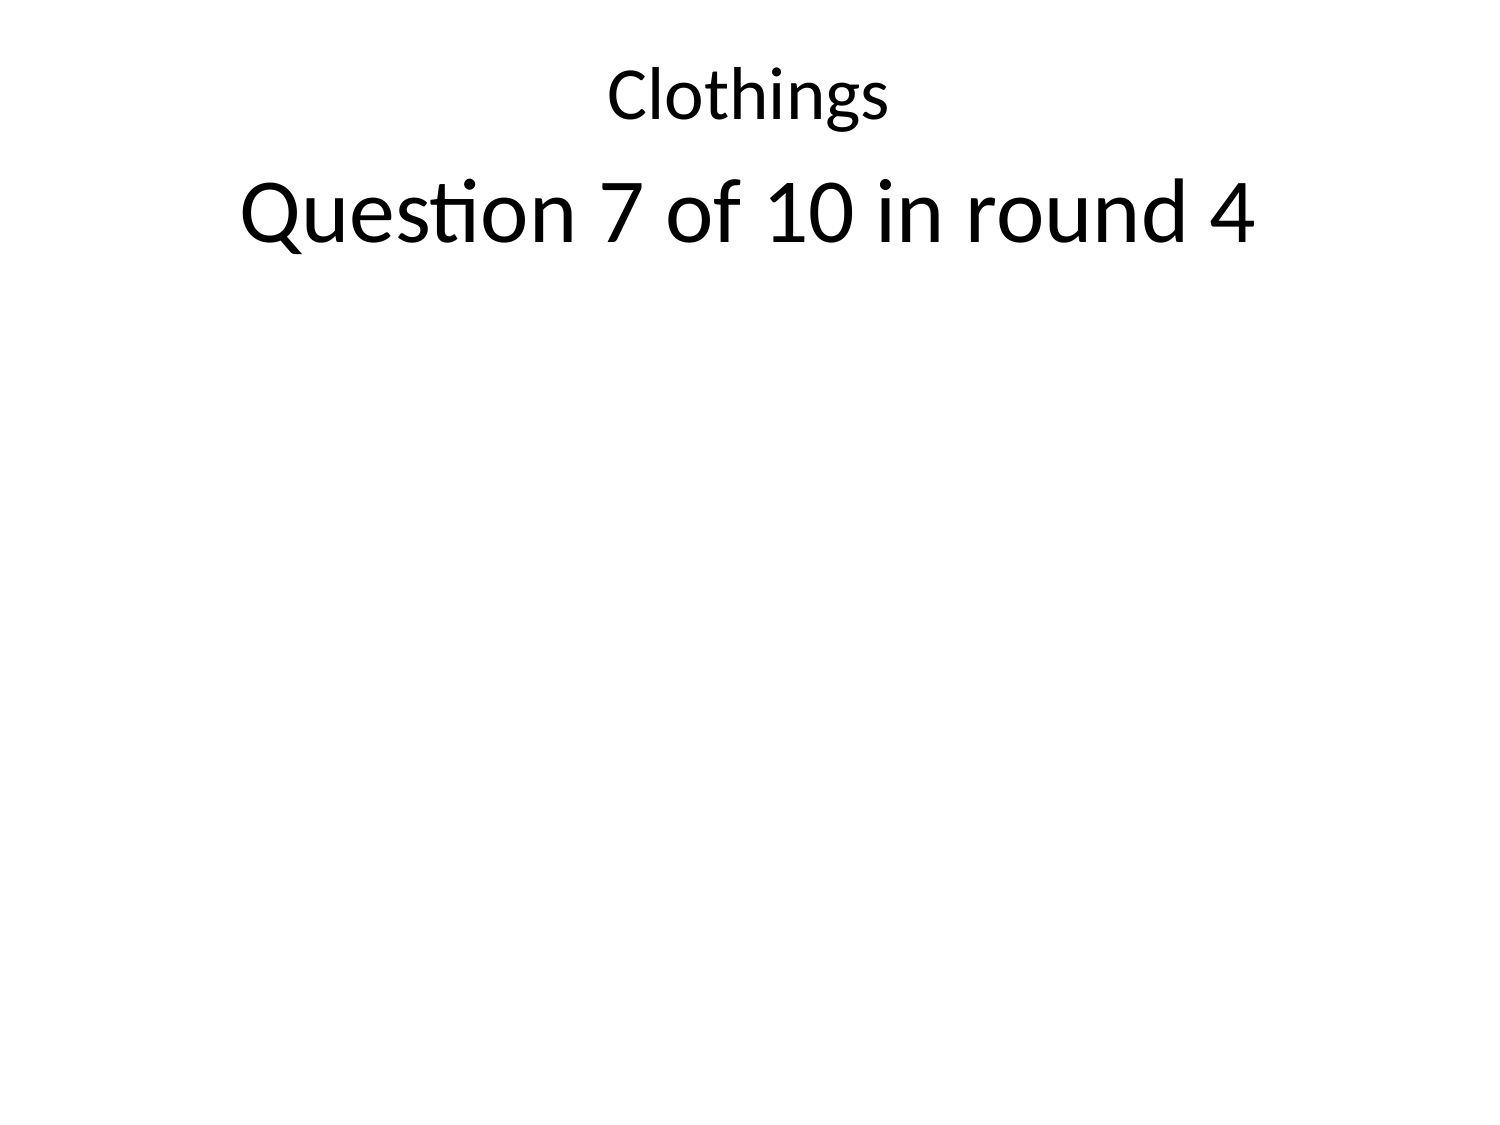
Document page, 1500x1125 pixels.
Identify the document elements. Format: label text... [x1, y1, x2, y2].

text_box Question 7 of 10 in round 4 [35, 143, 1463, 765]
text_box Clothings [35, 37, 1463, 143]
